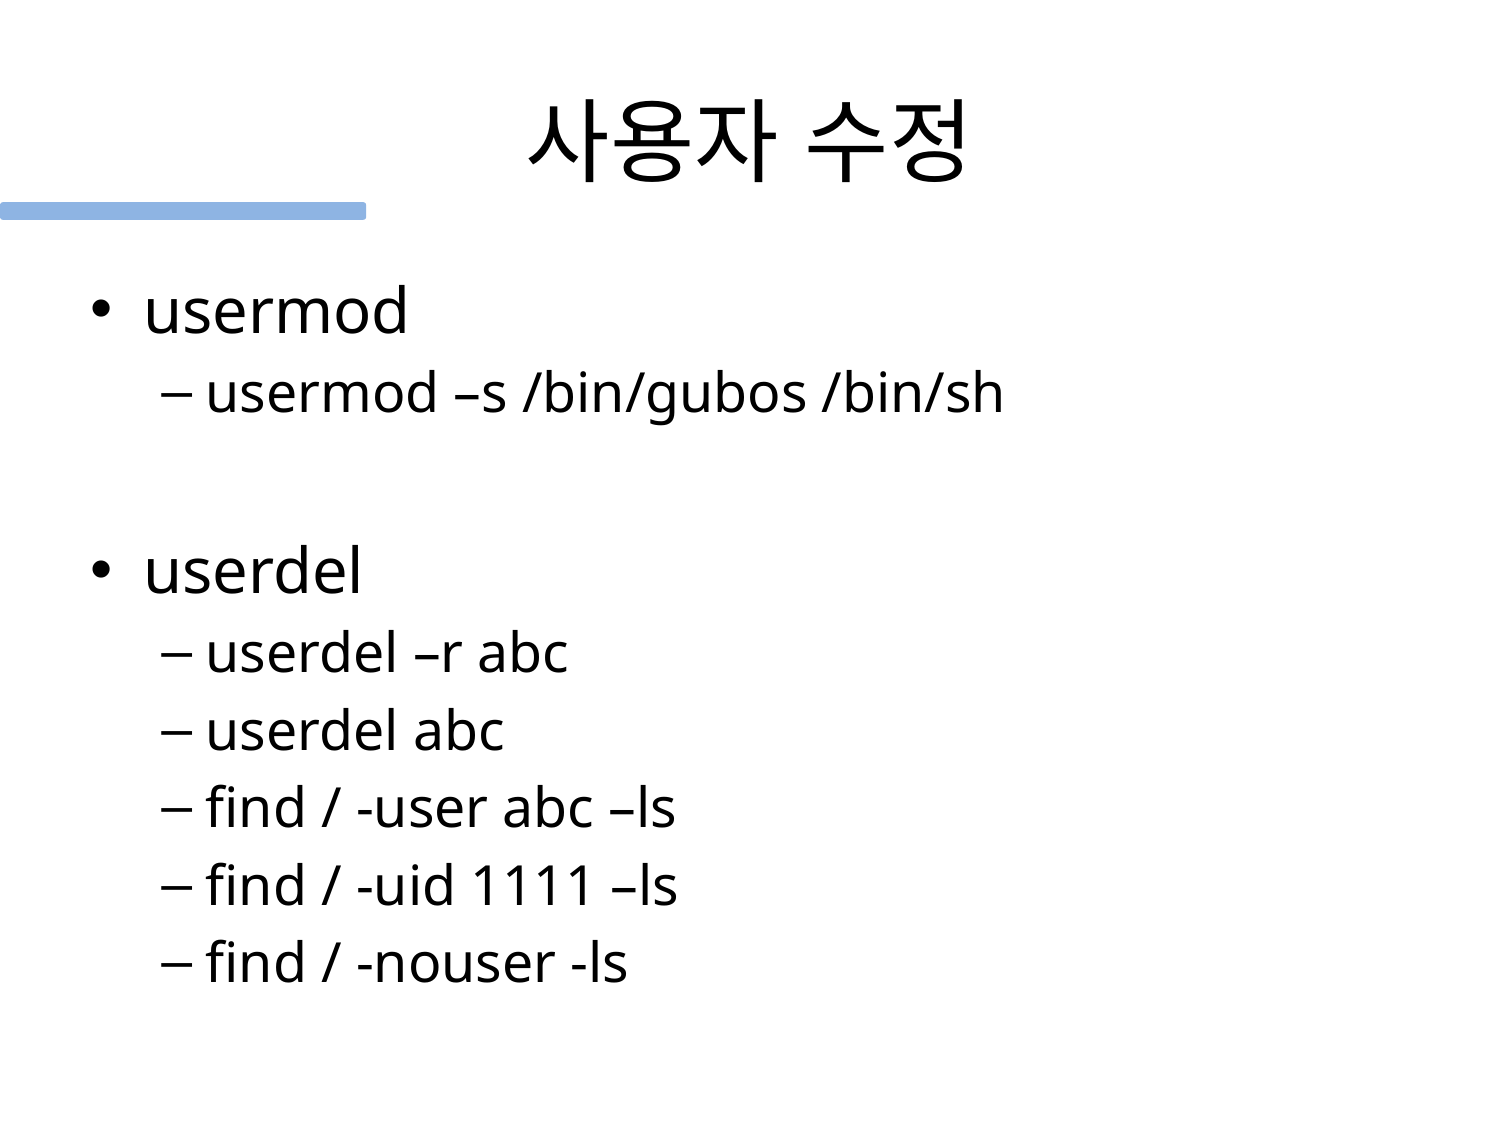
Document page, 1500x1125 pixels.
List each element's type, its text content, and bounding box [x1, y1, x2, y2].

text_box [0, 200, 369, 222]
title 사용자 수정 [75, 45, 1425, 233]
list usermod usermod –s /bin/gubos /bin/sh userdel userdel –r abc userdel abc find / -user abc –ls find / -uid 1111 –ls find / -nouser -ls [75, 262, 1425, 1005]
